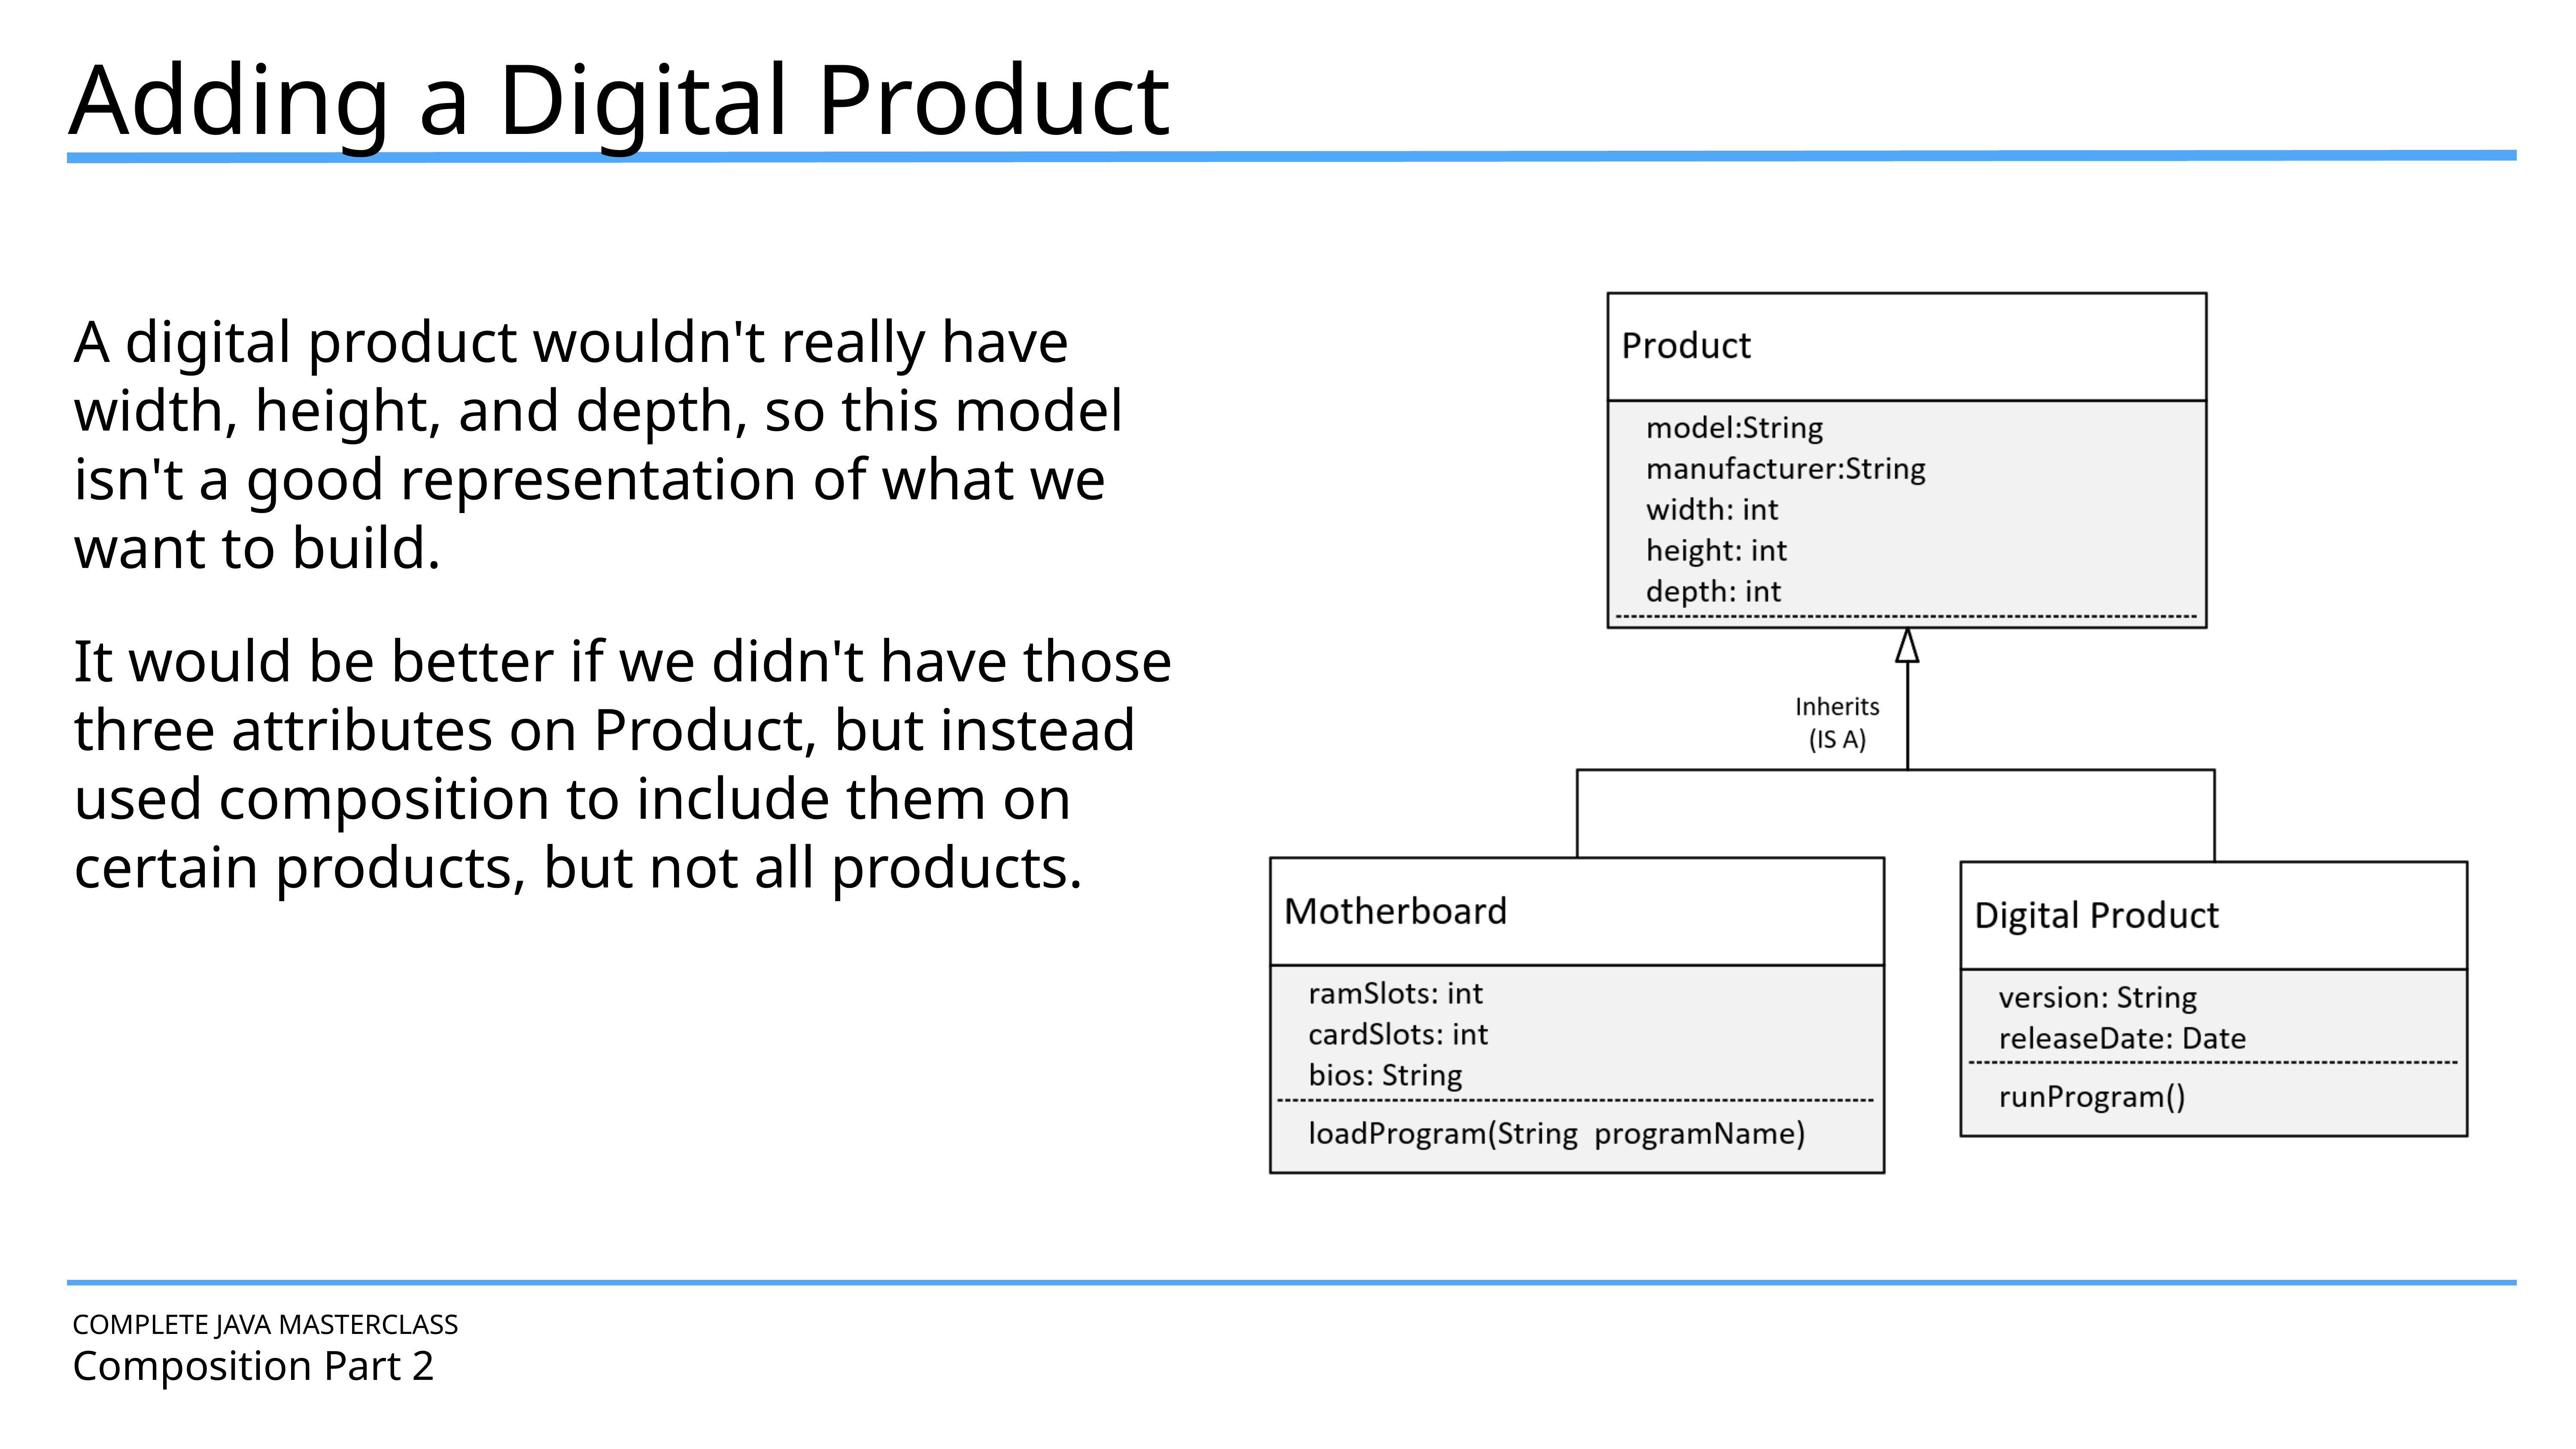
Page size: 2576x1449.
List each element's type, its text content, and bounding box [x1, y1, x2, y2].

text_box A digital product wouldn't really have width, height, and depth, so this model isn't a good representation of what we want to build. It would be better if we didn't have those three attributes on Product, but instead used composition to include them on certain products, but not all products. [67, 302, 1195, 1239]
picture [1236, 243, 2509, 1220]
text_box Adding a Digital Product [63, 32, 1177, 159]
text_box COMPLETE JAVA MASTERCLASS Composition Part 2 [67, 1302, 1195, 1394]
